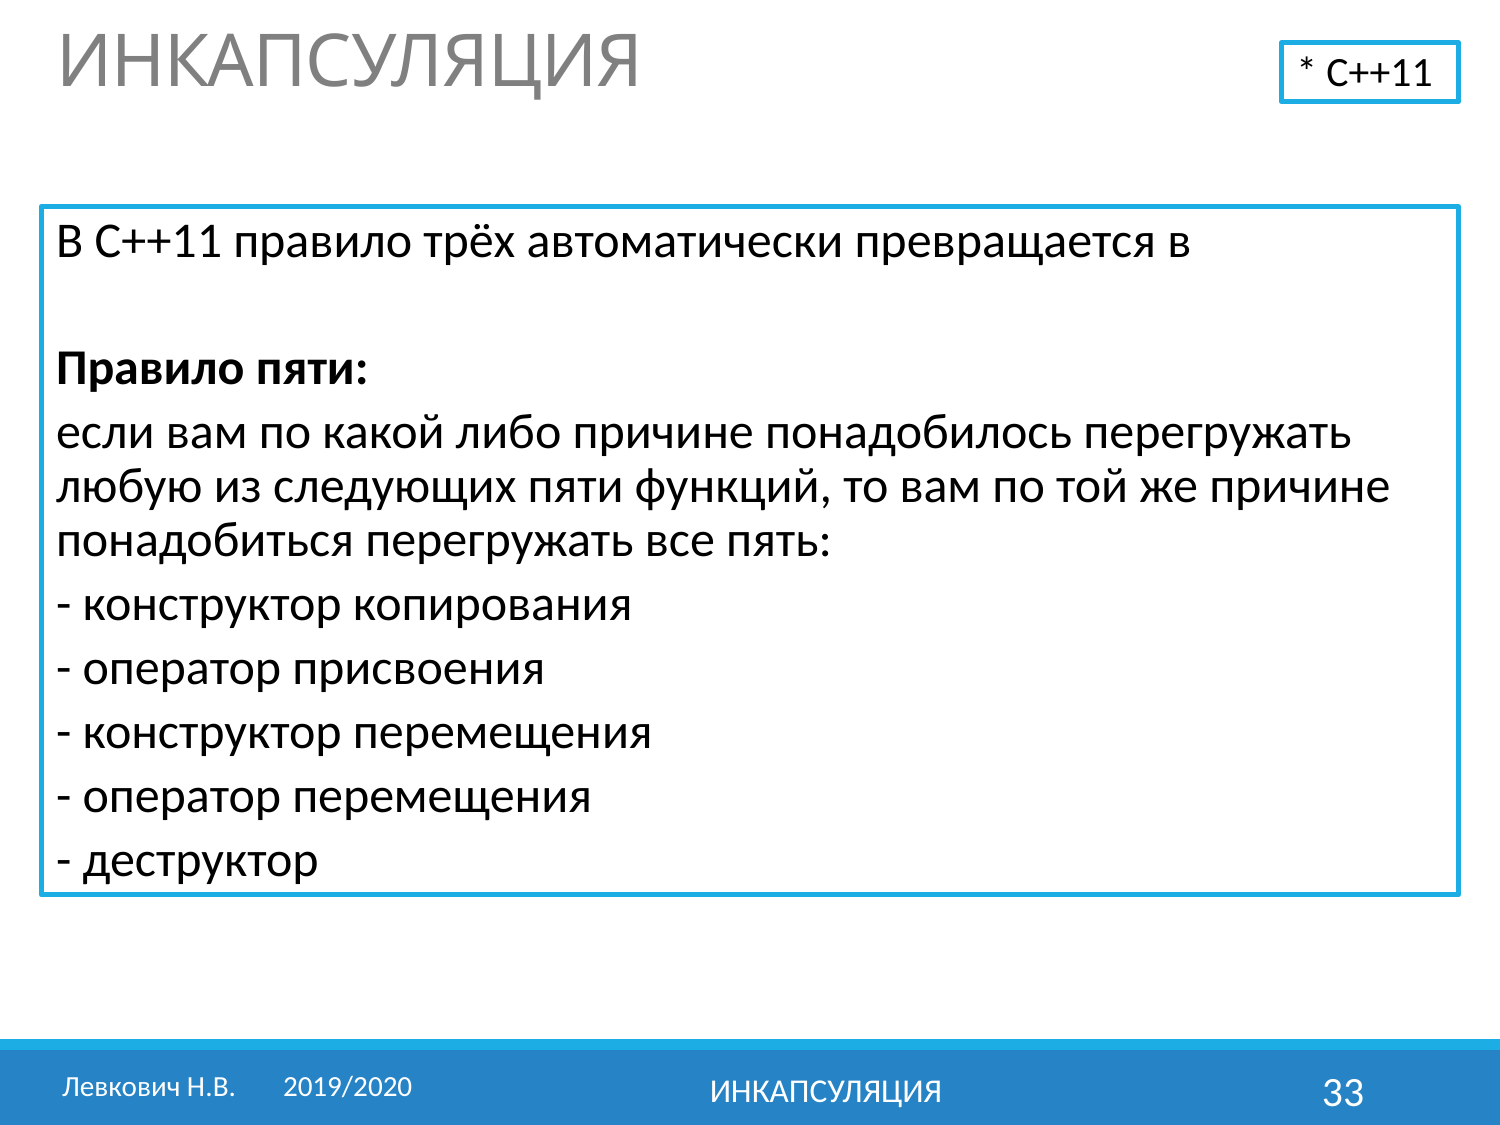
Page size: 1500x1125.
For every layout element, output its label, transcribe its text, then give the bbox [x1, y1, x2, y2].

text_box * С++11 [1281, 42, 1459, 102]
slide_number 33 [1218, 1059, 1380, 1120]
text_box [29, 196, 1329, 988]
slide_number Левкович Н.В. 2019/2020 [47, 1059, 440, 1120]
text_box В C++11 правило трёх автоматически превращается в Правило пяти: если вам по какой либо причине понадобилось перегружать любую из следующих пяти функций, то вам по той же причине понадобиться перегружать все пять: - конструктор копирования - оператор присвоения - конструктор перемещения - оператор перемещения - деструктор [41, 206, 1459, 895]
footer Инкапсуляция [453, 1059, 1199, 1120]
title ИНКАПСУЛЯЦИЯ [41, 19, 1459, 197]
